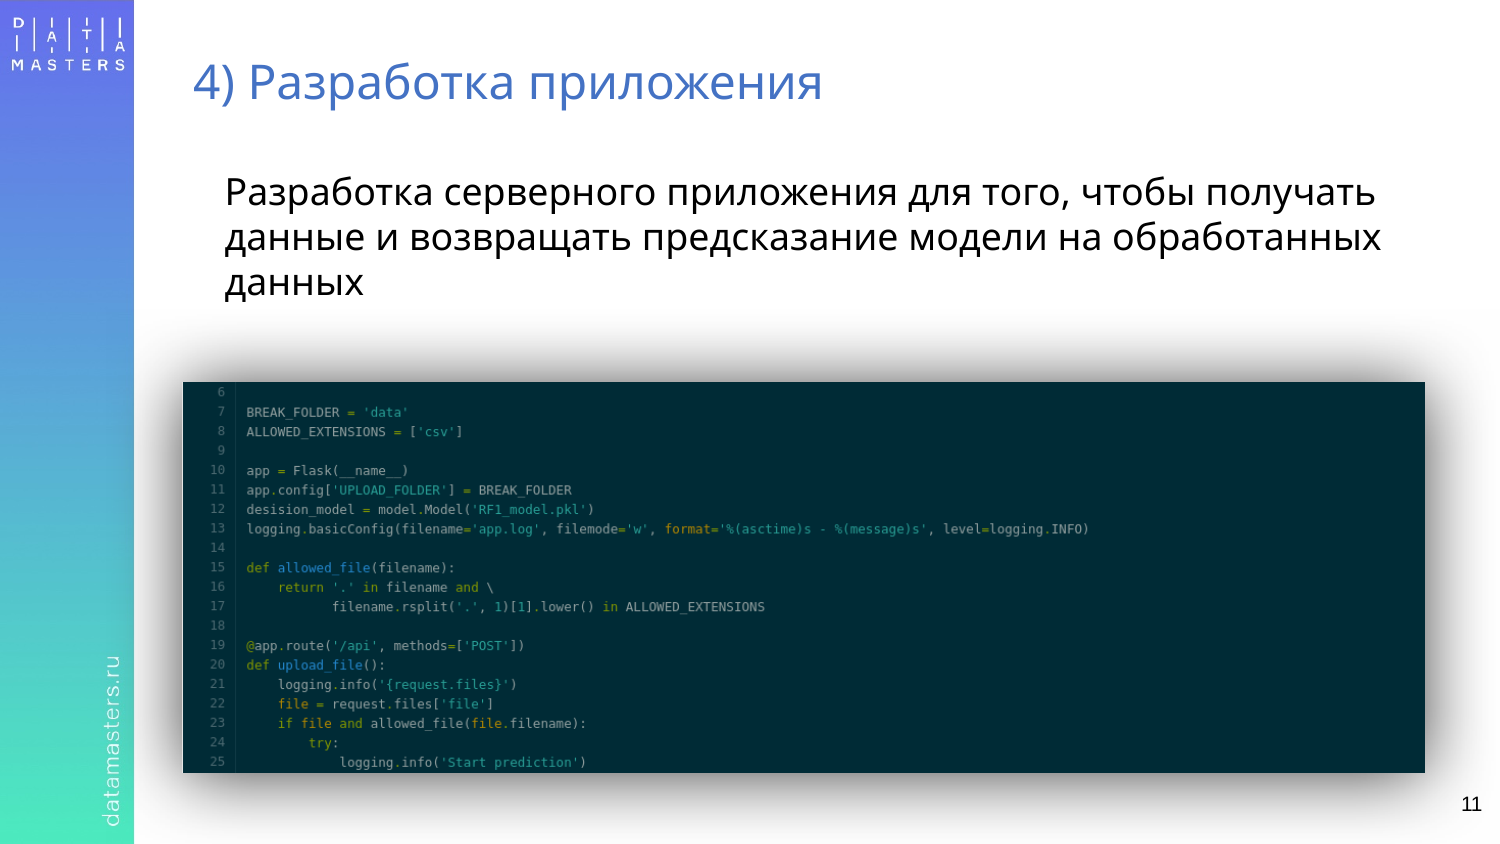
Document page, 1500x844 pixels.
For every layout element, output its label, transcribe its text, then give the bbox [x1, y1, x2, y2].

picture [457, 585, 469, 591]
picture [349, 718, 361, 727]
picture [743, 603, 759, 611]
picture [341, 486, 346, 494]
picture [247, 643, 267, 652]
picture [349, 486, 358, 494]
picture [472, 582, 477, 591]
picture [349, 702, 357, 711]
picture [396, 719, 423, 727]
picture [418, 486, 423, 494]
picture [1060, 525, 1065, 533]
picture [333, 408, 338, 416]
picture [364, 760, 369, 768]
picture [363, 487, 369, 494]
picture [488, 486, 493, 494]
picture [539, 486, 544, 494]
picture [248, 660, 261, 669]
picture [268, 644, 276, 653]
picture [562, 760, 570, 766]
picture [291, 488, 299, 493]
picture [527, 527, 532, 535]
picture [616, 528, 625, 533]
picture [395, 644, 404, 650]
picture [719, 603, 725, 611]
picture [425, 506, 431, 513]
picture [372, 486, 383, 494]
picture [252, 408, 268, 416]
picture [443, 505, 454, 513]
picture [554, 486, 562, 494]
picture [407, 566, 415, 572]
picture [496, 760, 501, 769]
picture [322, 409, 330, 416]
picture [1034, 527, 1042, 535]
picture [496, 527, 501, 536]
picture [782, 527, 791, 533]
picture [291, 527, 300, 535]
picture [883, 527, 895, 535]
picture [296, 682, 303, 691]
picture [430, 585, 447, 591]
picture [550, 721, 570, 727]
picture [341, 428, 346, 436]
picture [403, 486, 412, 494]
picture [534, 721, 547, 727]
picture [410, 585, 423, 591]
picture [835, 525, 842, 533]
picture [311, 585, 322, 591]
picture [550, 605, 567, 611]
picture [299, 507, 307, 513]
picture [484, 527, 493, 536]
picture [388, 760, 393, 768]
picture [604, 524, 613, 533]
picture [565, 486, 570, 494]
picture [402, 682, 411, 687]
picture [422, 566, 431, 572]
picture [260, 469, 267, 477]
picture [585, 527, 600, 533]
picture [349, 525, 354, 533]
picture [654, 603, 667, 611]
picture [364, 469, 381, 475]
picture [256, 527, 268, 535]
picture [562, 504, 568, 513]
picture [511, 760, 519, 765]
picture [503, 486, 515, 494]
picture [418, 605, 423, 614]
picture [851, 527, 864, 533]
picture [317, 507, 326, 513]
picture [1014, 527, 1019, 536]
slide_number ‹#› [1403, 779, 1494, 844]
picture [528, 505, 539, 513]
picture [1003, 527, 1014, 535]
picture [557, 507, 562, 516]
picture [479, 505, 485, 513]
picture [549, 486, 554, 494]
picture [317, 408, 322, 416]
picture [364, 428, 377, 436]
picture [0, 0, 136, 844]
text_box Разработка серверного приложения для того, чтобы получать данные и возвращать предсказание модели на обработанных данных [209, 153, 1404, 330]
picture [349, 644, 361, 653]
picture [396, 505, 408, 513]
picture [388, 527, 393, 535]
text_box 4) Разработка приложения [181, 40, 951, 143]
picture [461, 528, 470, 533]
picture [687, 527, 702, 533]
picture [310, 524, 318, 533]
picture [442, 527, 458, 533]
picture [317, 488, 322, 496]
picture [248, 504, 261, 513]
picture [349, 760, 361, 768]
picture [271, 408, 282, 416]
picture [302, 408, 307, 416]
picture [372, 407, 380, 416]
picture [256, 488, 268, 497]
picture [271, 428, 288, 436]
picture [510, 507, 519, 513]
picture [248, 563, 261, 572]
